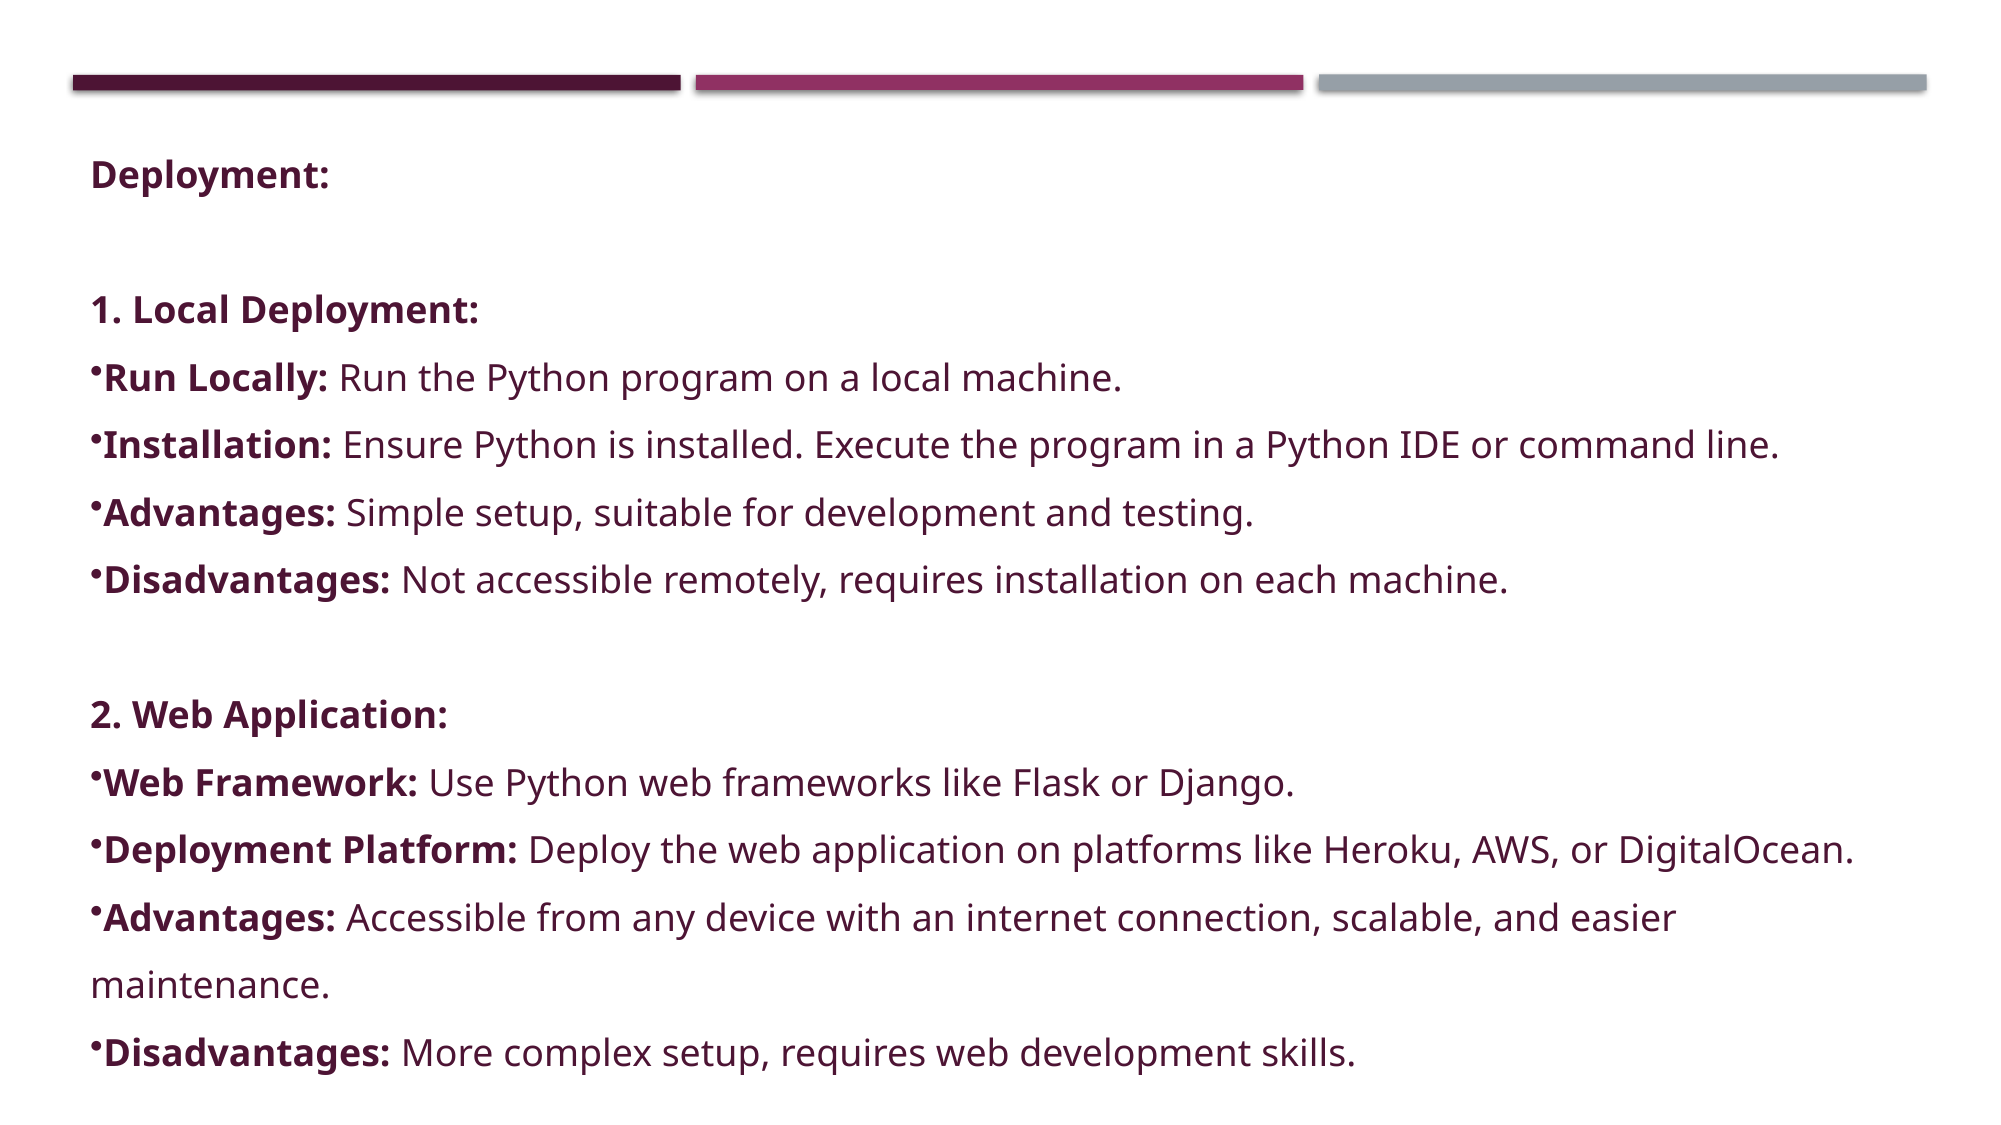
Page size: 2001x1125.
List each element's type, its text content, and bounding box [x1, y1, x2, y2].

text_box Deployment: 1. Local Deployment: Run Locally: Run the Python program on a local machine. Installation: Ensure Python is installed. Execute the program in a Python IDE or command line. Advantages: Simple setup, suitable for development and testing. Disadvantages: Not accessible remotely, requires installation on each machine. 2. Web Application: Web Framework: Use Python web frameworks like Flask or Django. Deployment Platform: Deploy the web application on platforms like Heroku, AWS, or DigitalOcean. Advantages: Accessible from any device with an internet connection, scalable, and easier maintenance. Disadvantages: More complex setup, requires web development skills. [75, 120, 1925, 1081]
